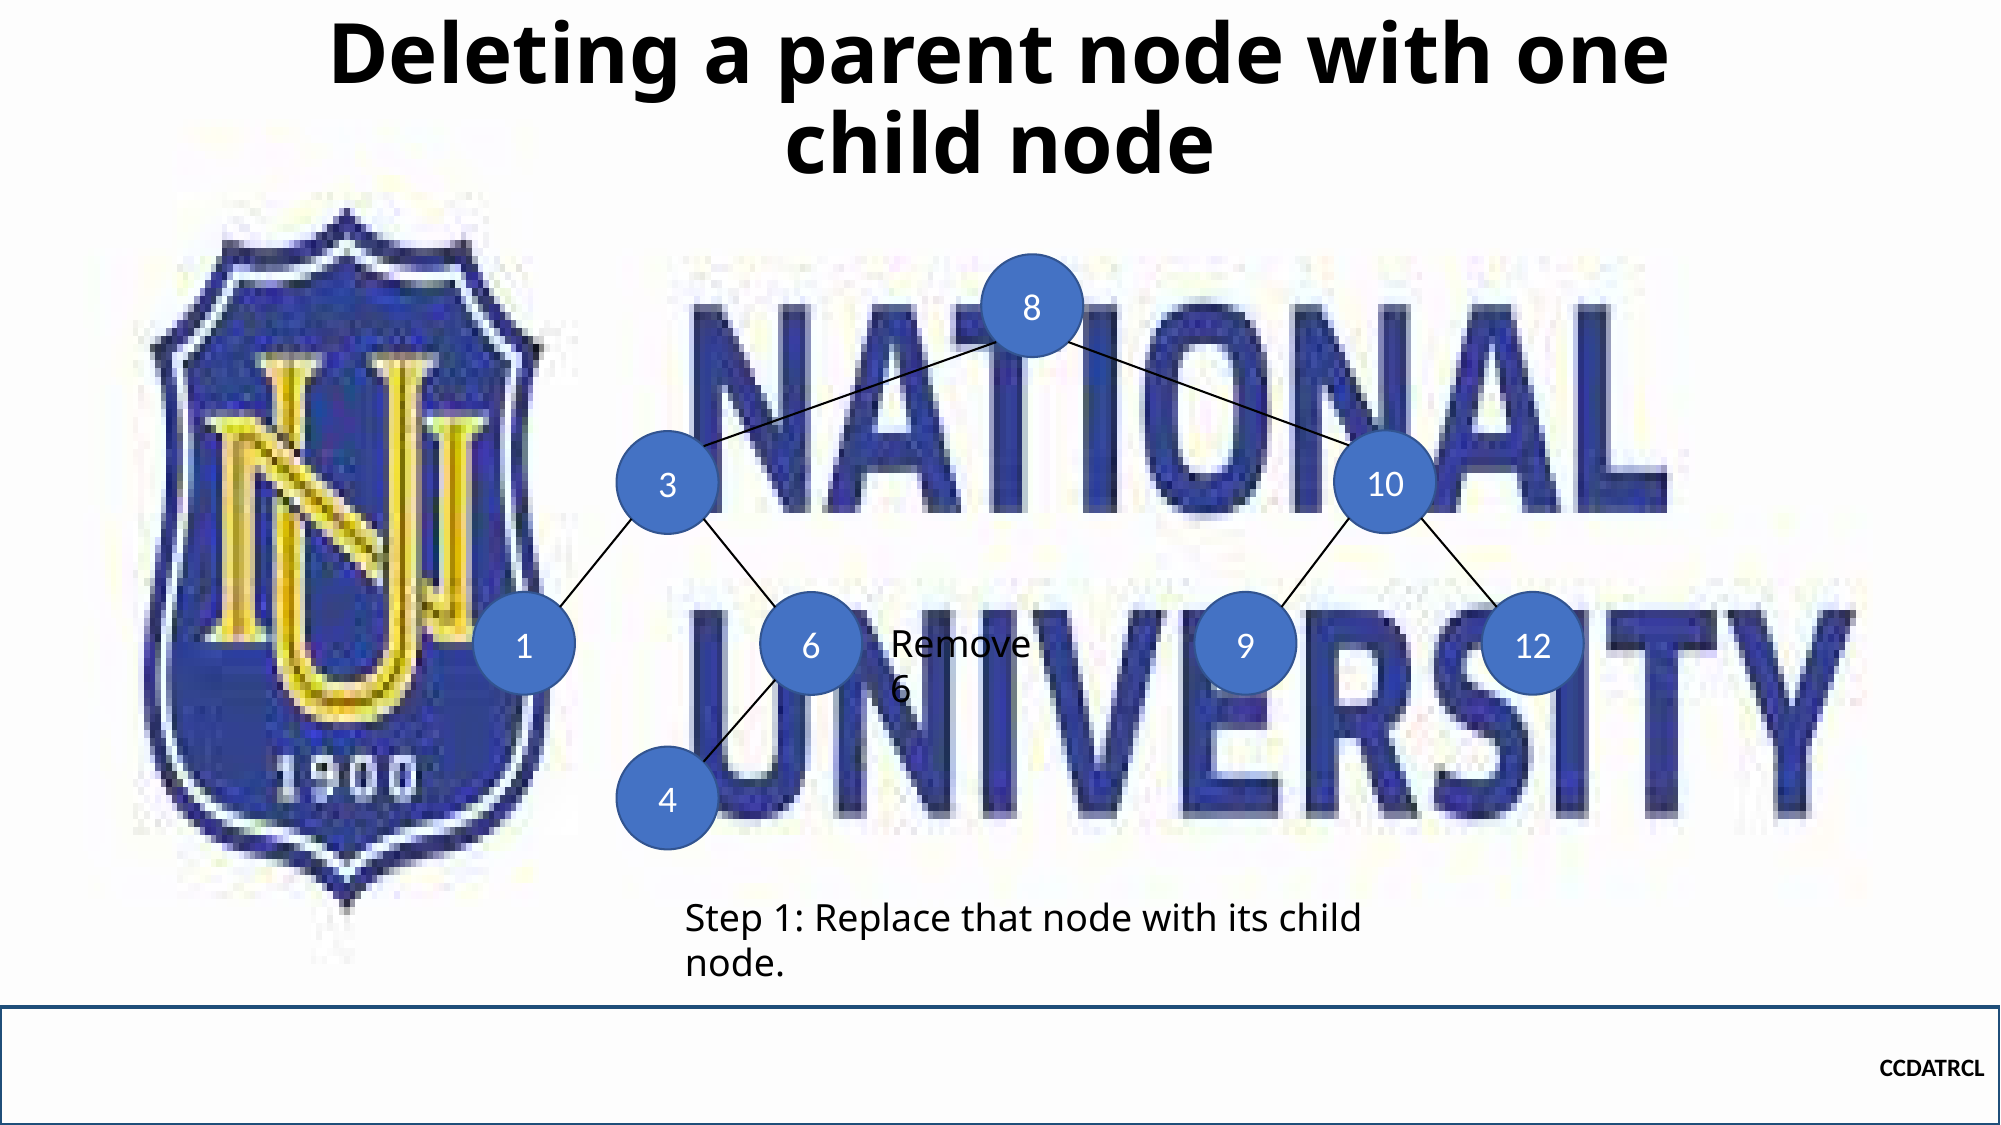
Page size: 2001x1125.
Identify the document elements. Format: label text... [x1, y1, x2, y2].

text_box Step 1: Replace that node with its child node. [670, 886, 1395, 992]
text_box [703, 342, 997, 447]
text_box 8 [980, 253, 1085, 359]
footer CCDATRCL [0, 1007, 2000, 1125]
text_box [1421, 518, 1497, 607]
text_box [1281, 518, 1350, 607]
text_box 10 [1333, 429, 1438, 535]
title Deleting a parent node with one child node [249, 81, 1750, 200]
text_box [703, 679, 776, 762]
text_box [703, 518, 776, 608]
text_box 9 [1193, 590, 1298, 696]
text_box 4 [615, 745, 720, 851]
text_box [560, 518, 632, 608]
text_box 1 [471, 590, 576, 696]
picture [0, 0, 2000, 1007]
text_box 3 [615, 430, 720, 535]
text_box 6 [759, 591, 864, 696]
text_box 12 [1480, 590, 1585, 696]
text_box Remove 6 [875, 612, 1059, 718]
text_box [1068, 342, 1350, 446]
